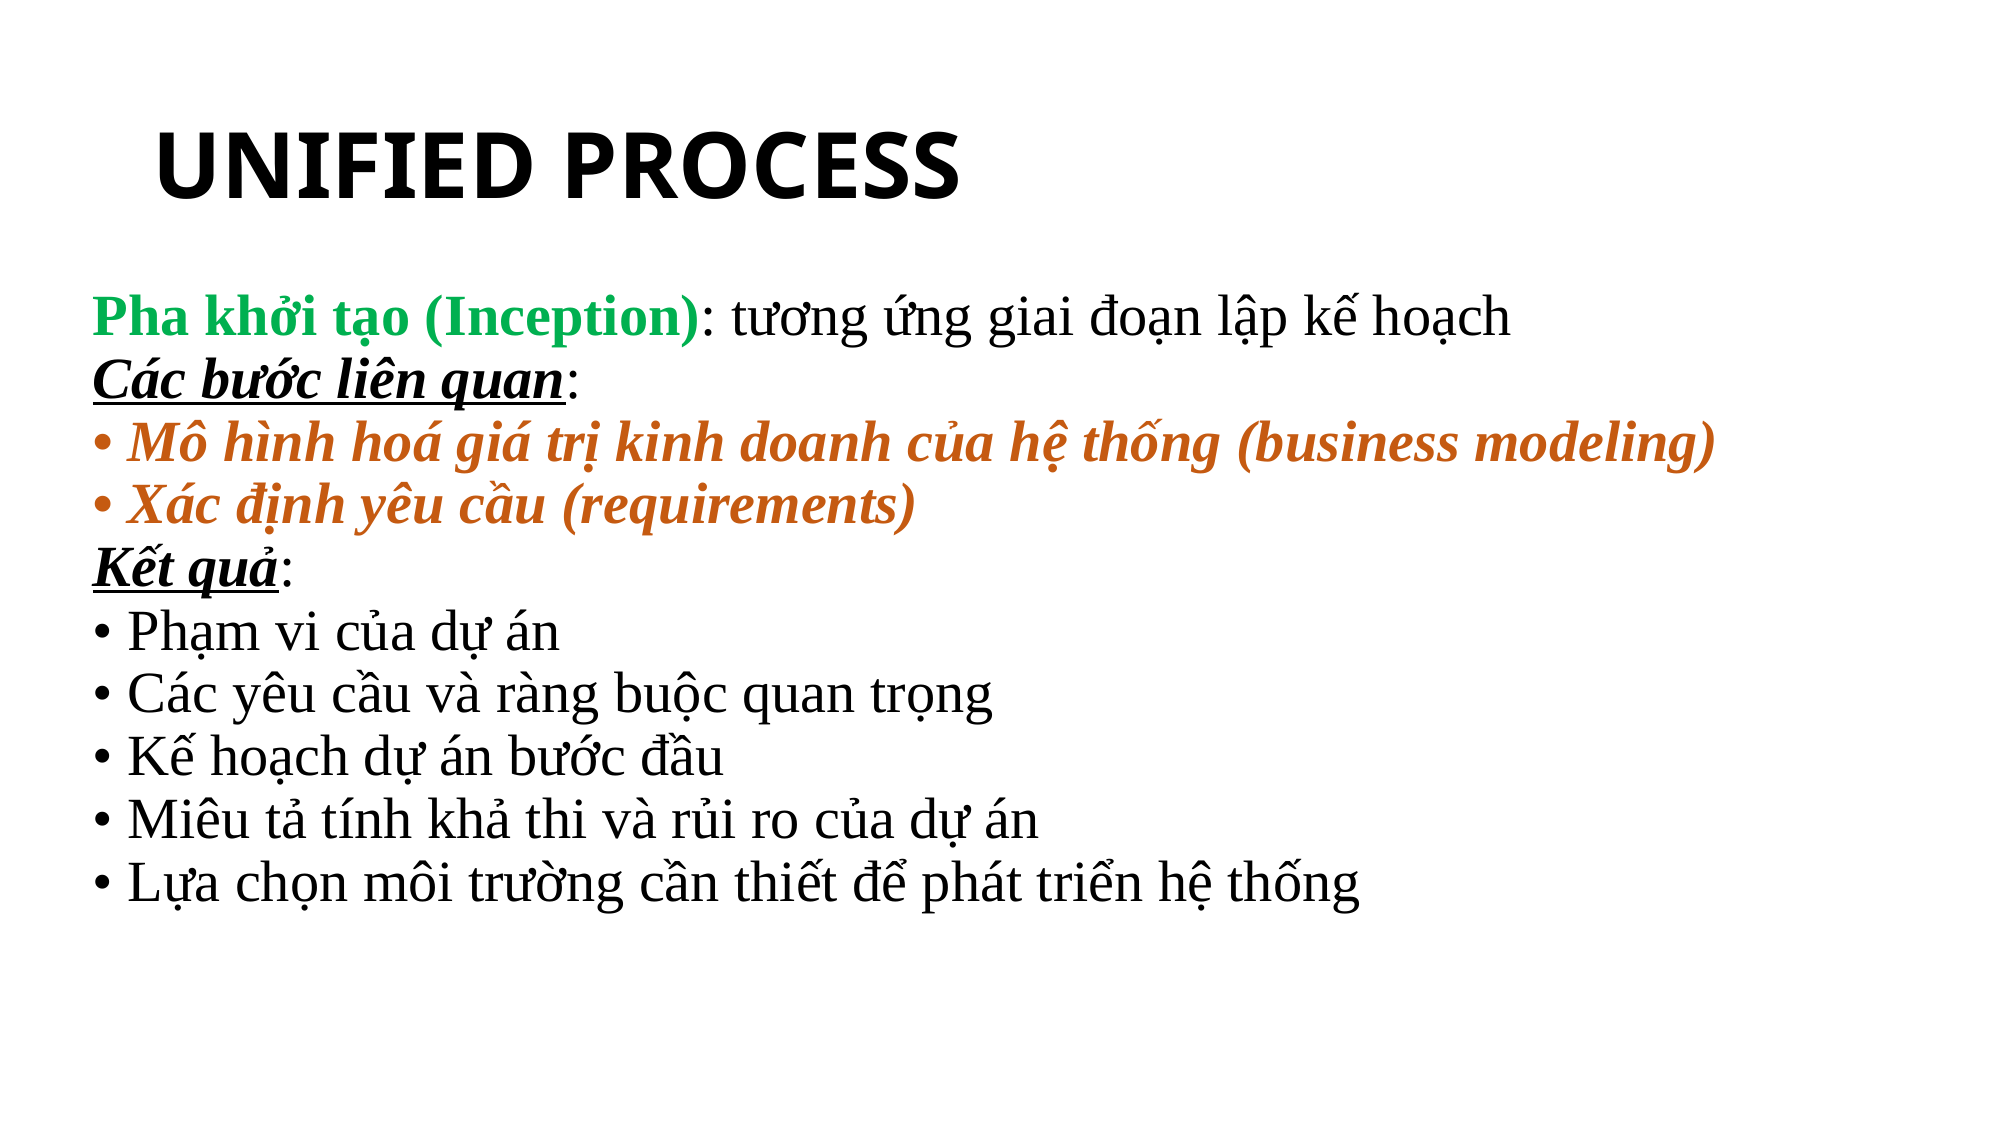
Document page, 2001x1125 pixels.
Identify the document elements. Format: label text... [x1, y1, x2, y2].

list Pha khởi tạo (Inception): tương ứng giai đoạn lập kế hoạch Các bước liên quan: • Mô hình hoá giá trị kinh doanh của hệ thống (business modeling) • Xác định yêu cầu (requirements) Kết quả: • Phạm vi của dự án • Các yêu cầu và ràng buộc quan trọng • Kế hoạch dự án bước đầu • Miêu tả tính khả thi và rủi ro của dự án • Lựa chọn môi trường cần thiết để phát triển hệ thống [77, 277, 1950, 952]
title UNIFIED PROCESS [137, 59, 1863, 277]
